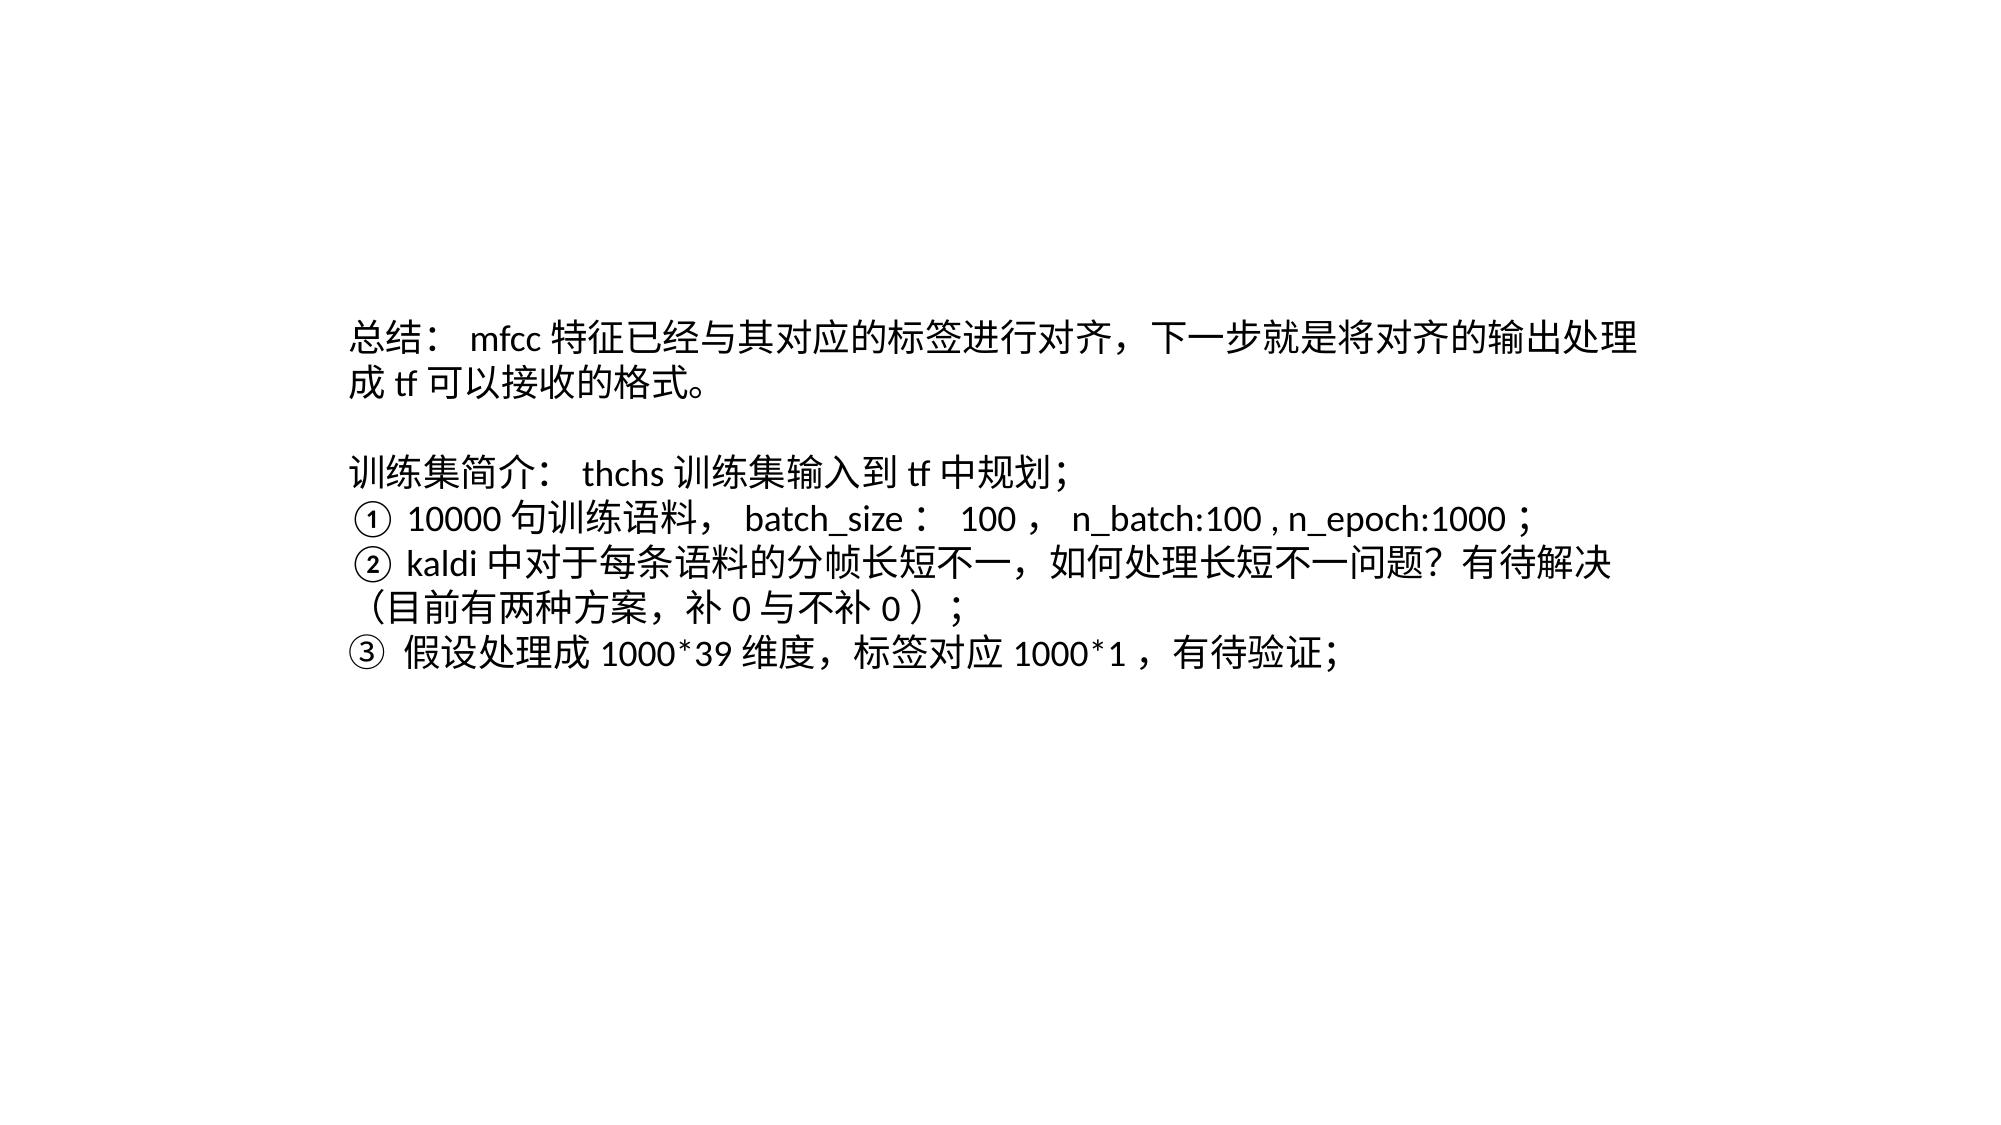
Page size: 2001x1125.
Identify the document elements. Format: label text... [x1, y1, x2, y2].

text_box 总结：mfcc特征已经与其对应的标签进行对齐，下一步就是将对齐的输出处理成tf可以接收的格式。 训练集简介：thchs训练集输入到tf中规划； ① 10000句训练语料，batch_size：100，n_batch:100 , n_epoch:1000； ② kaldi中对于每条语料的分帧长短不一，如何处理长短不一问题？有待解决（目前有两种方案，补0与不补0）； ③ 假设处理成1000*39维度，标签对应1000*1，有待验证； [333, 306, 1667, 727]
